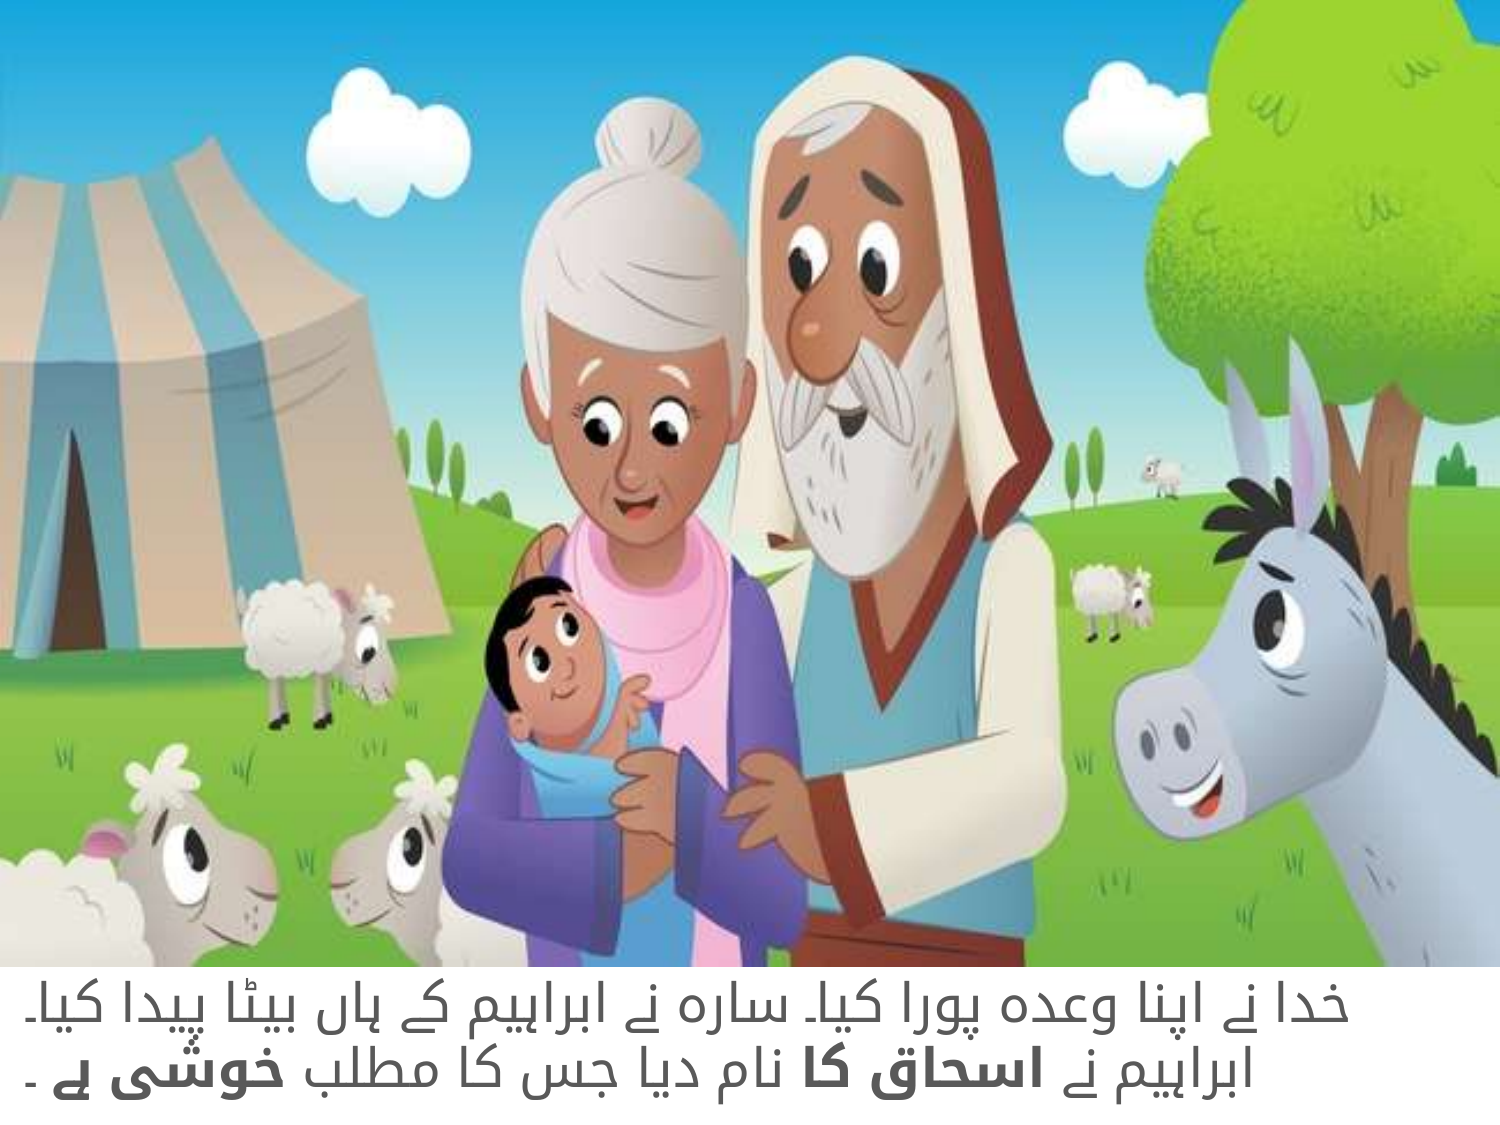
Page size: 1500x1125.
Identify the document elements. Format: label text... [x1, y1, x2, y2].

text_box خدا نے اپنا وعدہ پورا کیا۔ سارہ نے ابراہیم کے ہاں بیٹا پیدا کیا۔ ابراہیم نے اسحاق کا نام دیا جس کا مطلب خوشی ہے ۔ [11, 975, 1498, 1106]
picture [0, 0, 1500, 967]
